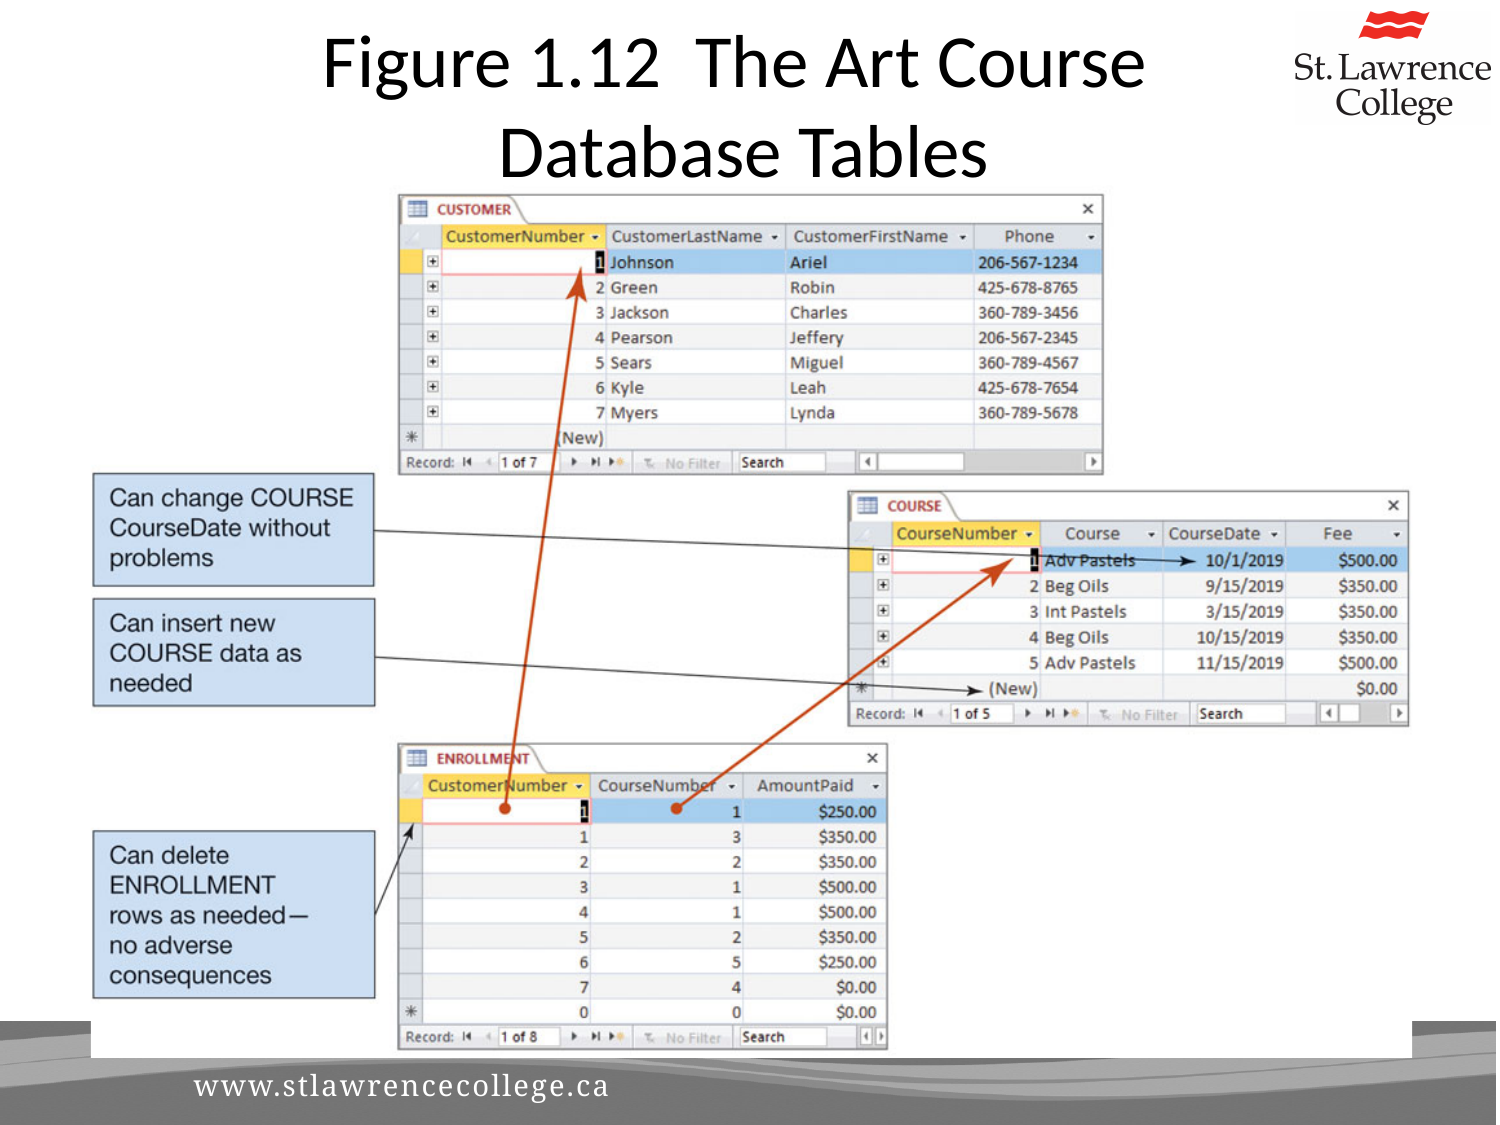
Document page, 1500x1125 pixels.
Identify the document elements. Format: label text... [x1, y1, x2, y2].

picture [1413, 11, 1491, 125]
title Figure 1.12 The Art Course Database Tables [75, 7, 1413, 197]
picture [0, 185, 1496, 1125]
